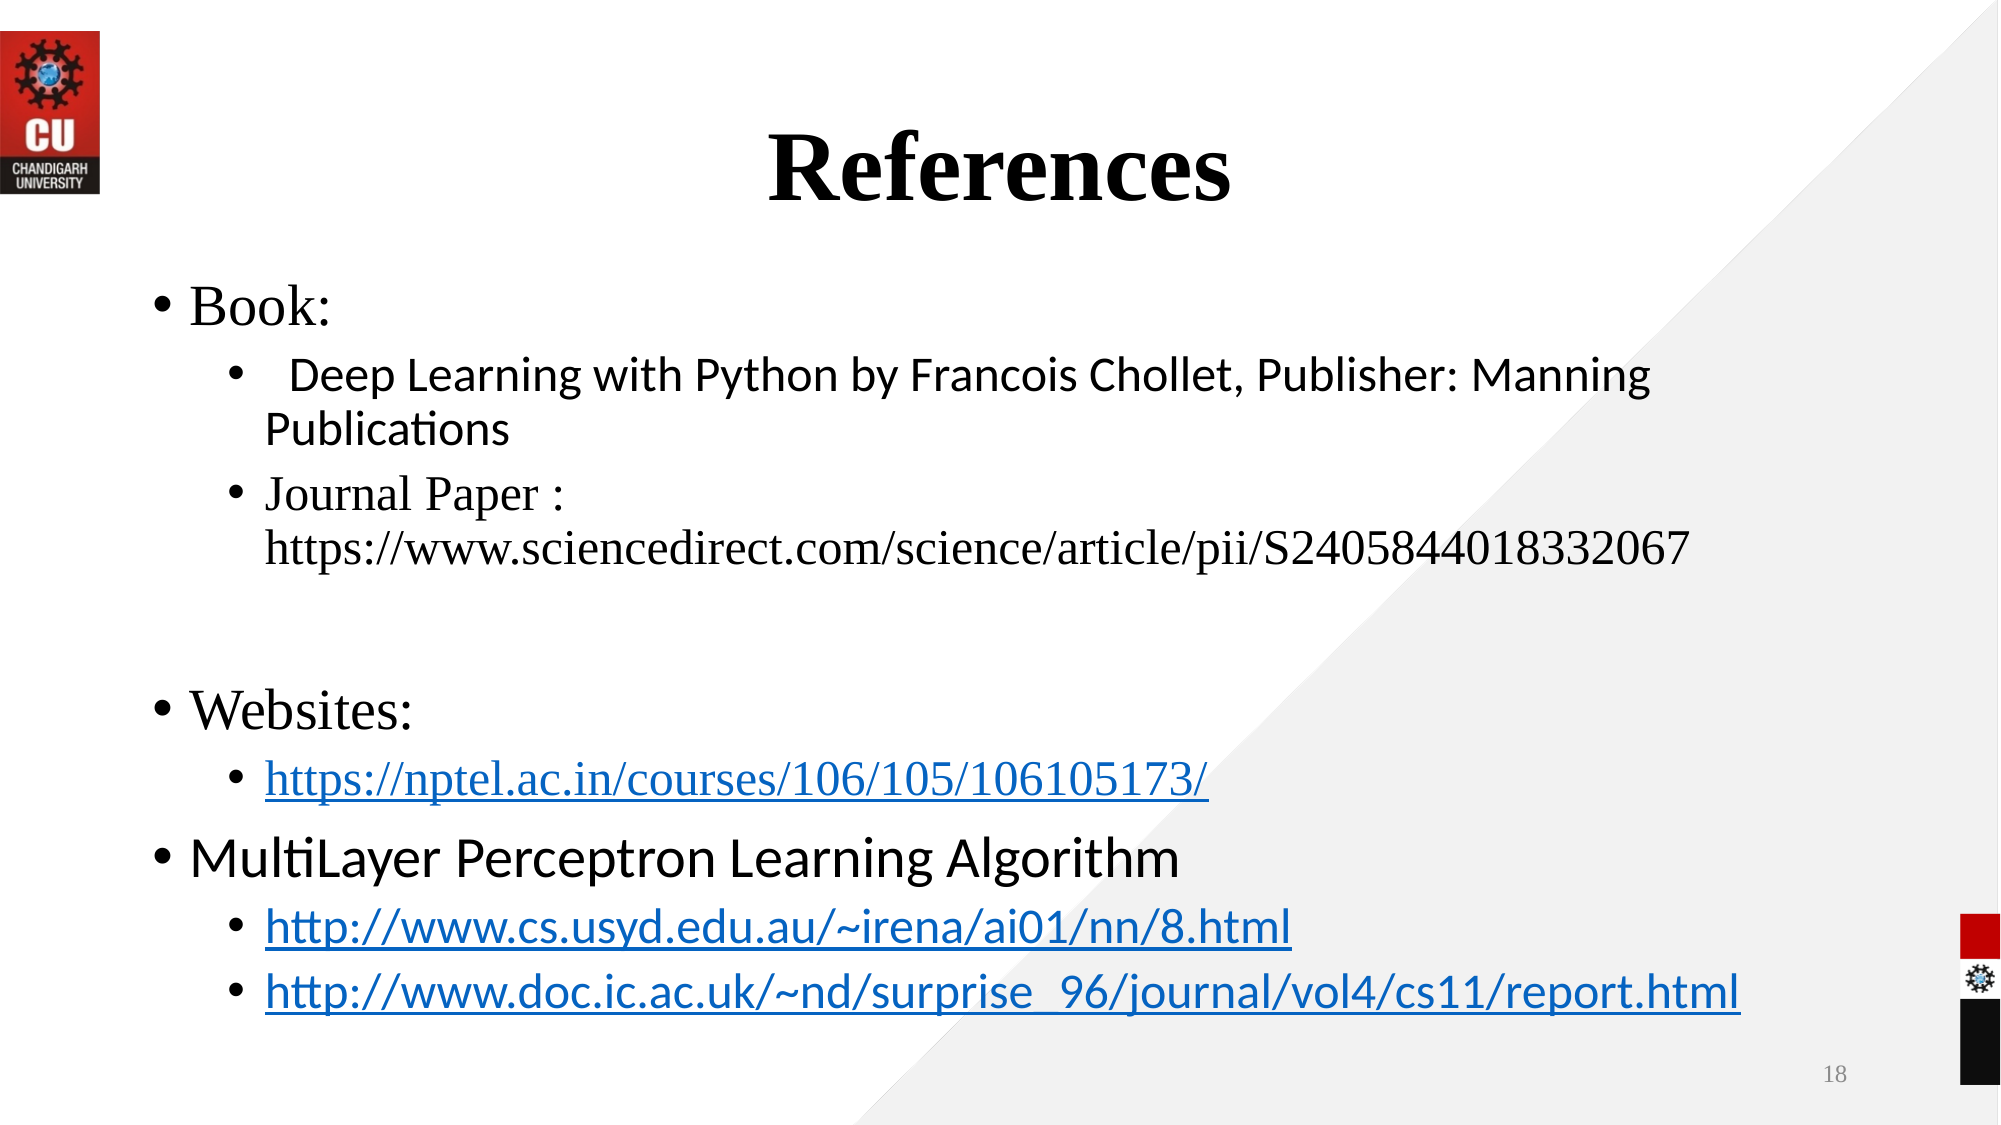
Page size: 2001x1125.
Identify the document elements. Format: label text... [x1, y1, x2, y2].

list Book: Deep Learning with Python by Francois Chollet, Publisher: Manning Publications Journal Paper : https://www.sciencedirect.com/science/article/pii/S2405844018332067 Websites: https://nptel.ac.in/courses/106/105/106105173/ MultiLayer Perceptron Learning Algorithm http://www.cs.usyd.edu.au/~irena/ai01/nn/8.html http://www.doc.ic.ac.uk/~nd/surprise_96/journal/vol4/cs11/report.html [137, 268, 1863, 1060]
title References [137, 59, 1863, 268]
slide_number 18 [1412, 1042, 1863, 1103]
picture [0, 0, 2001, 1125]
